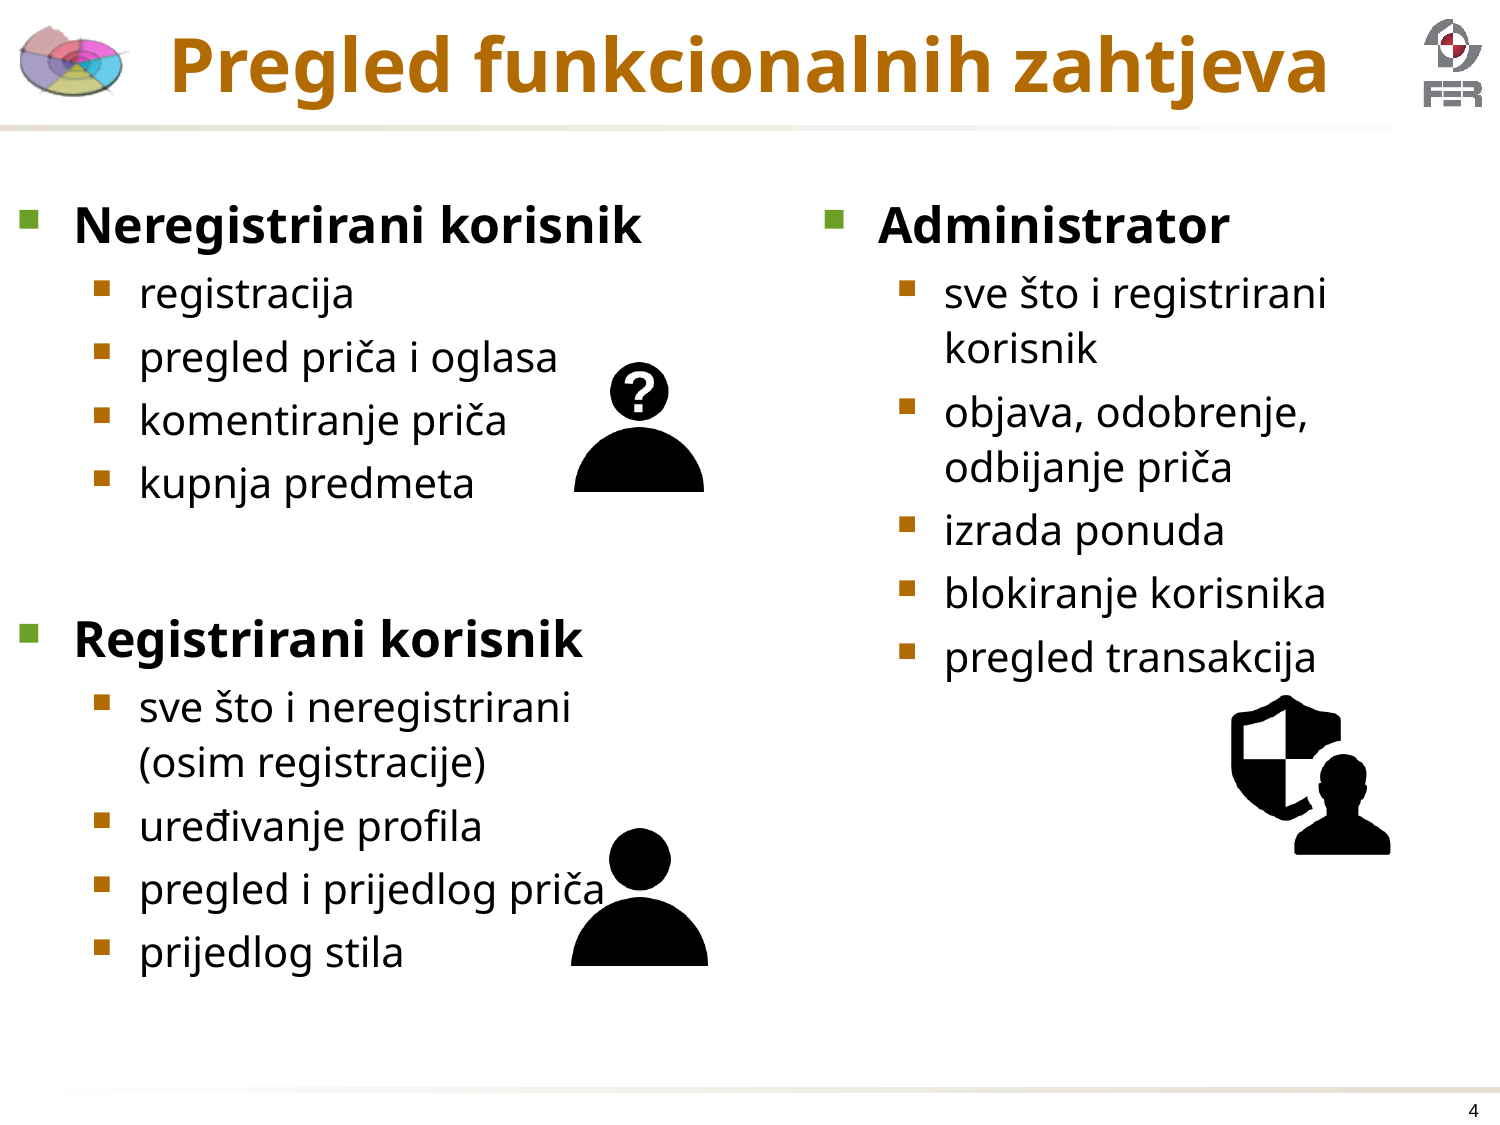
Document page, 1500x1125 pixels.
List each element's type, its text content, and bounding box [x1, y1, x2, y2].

text_box Administrator sve što i registrirani korisnik objava, odobrenje, odbijanje priča izrada ponuda blokiranje korisnika pregled transakcija [807, 180, 1455, 1039]
slide_number 4 [1316, 1092, 1495, 1125]
list Neregistrirani korisnik registracija pregled priča i oglasa komentiranje priča kupnja predmeta Registrirani korisnik sve što i neregistrirani (osim registracije) uređivanje profila pregled i prijedlog priča prijedlog stila [1, 179, 723, 1040]
picture [1226, 690, 1395, 859]
picture [574, 361, 705, 492]
title Pregled funkcionalnih zahtjeva [0, 0, 1500, 126]
picture [570, 828, 708, 966]
